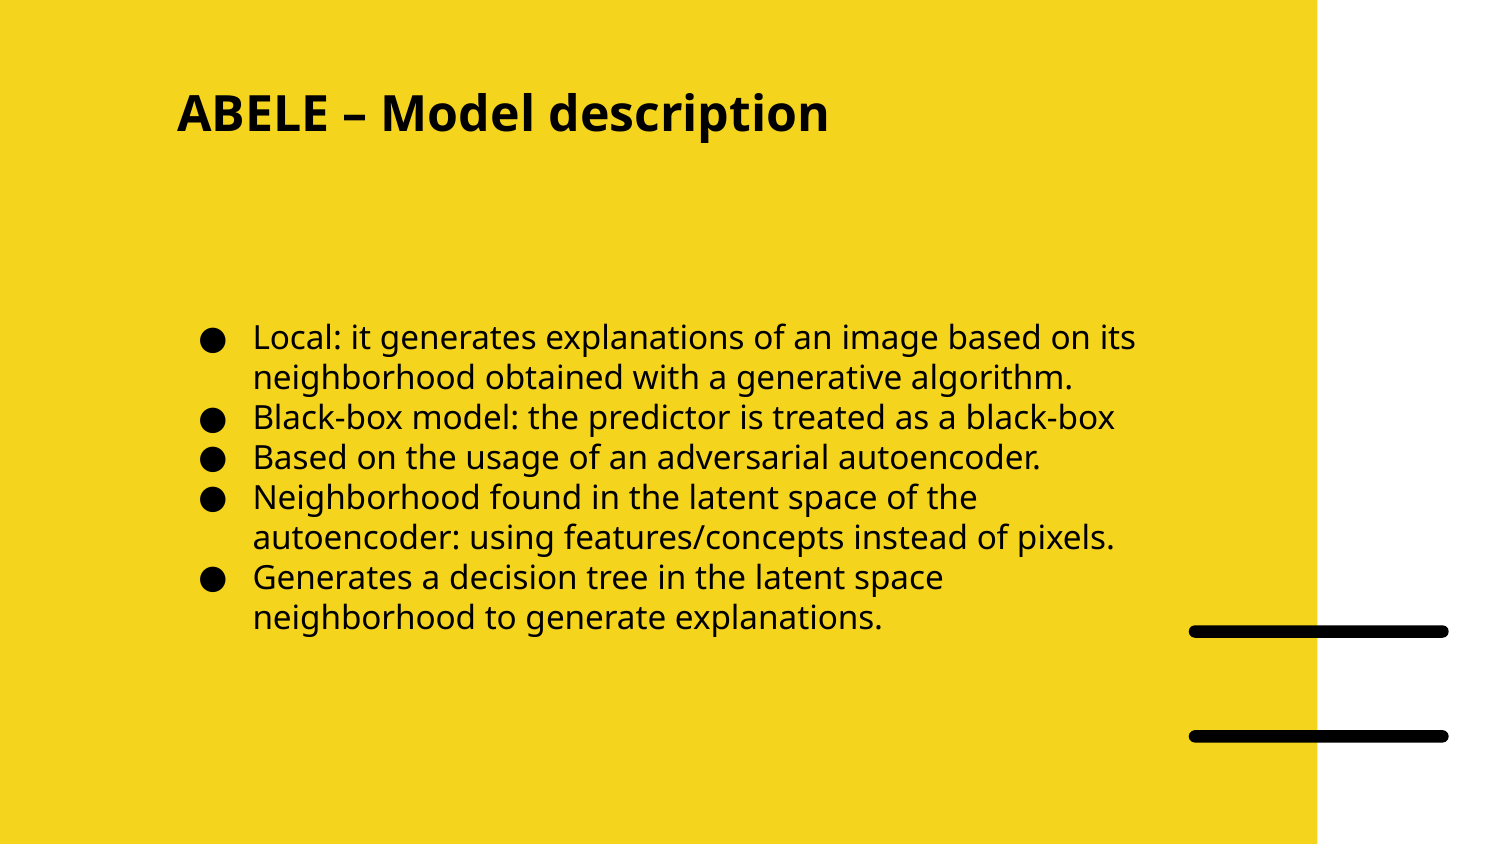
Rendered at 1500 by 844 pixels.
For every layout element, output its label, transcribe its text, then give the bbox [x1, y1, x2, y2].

list Local: it generates explanations of an image based on its neighborhood obtained with a generative algorithm. Black-box model: the predictor is treated as a black-box Based on the usage of an adversarial autoencoder. Neighborhood found in the latent space of the autoencoder: using features/concepts instead of pixels. Generates a decision tree in the latent space neighborhood to generate explanations. [162, 301, 1164, 683]
title ABELE – Model description [162, 66, 859, 161]
